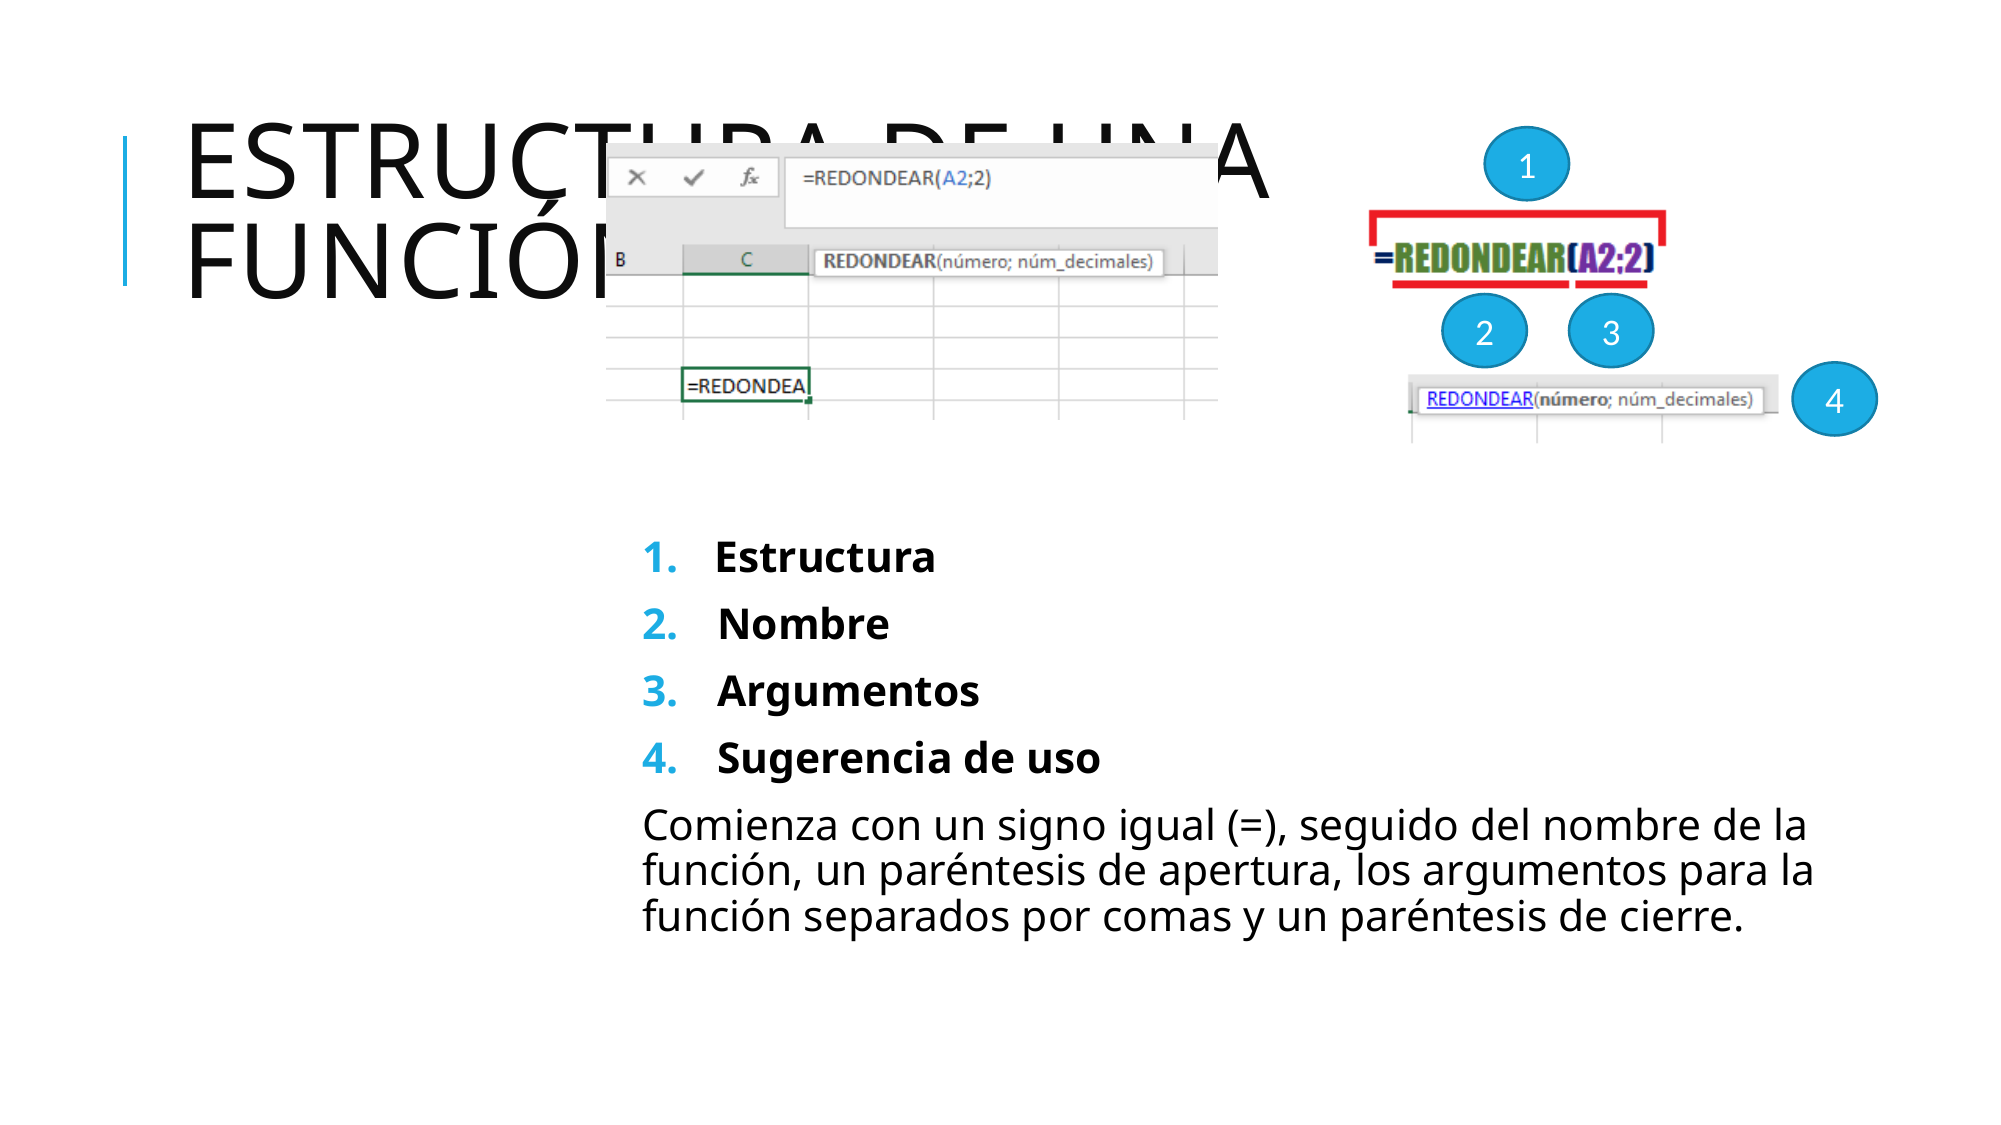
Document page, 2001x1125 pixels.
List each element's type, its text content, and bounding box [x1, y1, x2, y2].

list Estructura Nombre Argumentos Sugerencia de uso Comienza con un signo igual (=), seguido del nombre de la función, un paréntesis de apertura, los argumentos para la función separados por comas y un paréntesis de cierre. [634, 456, 1835, 982]
title Estructura de una función [168, 96, 1763, 342]
text_box 1 [1495, 125, 1559, 138]
picture [606, 143, 1218, 421]
picture [1298, 143, 1883, 457]
